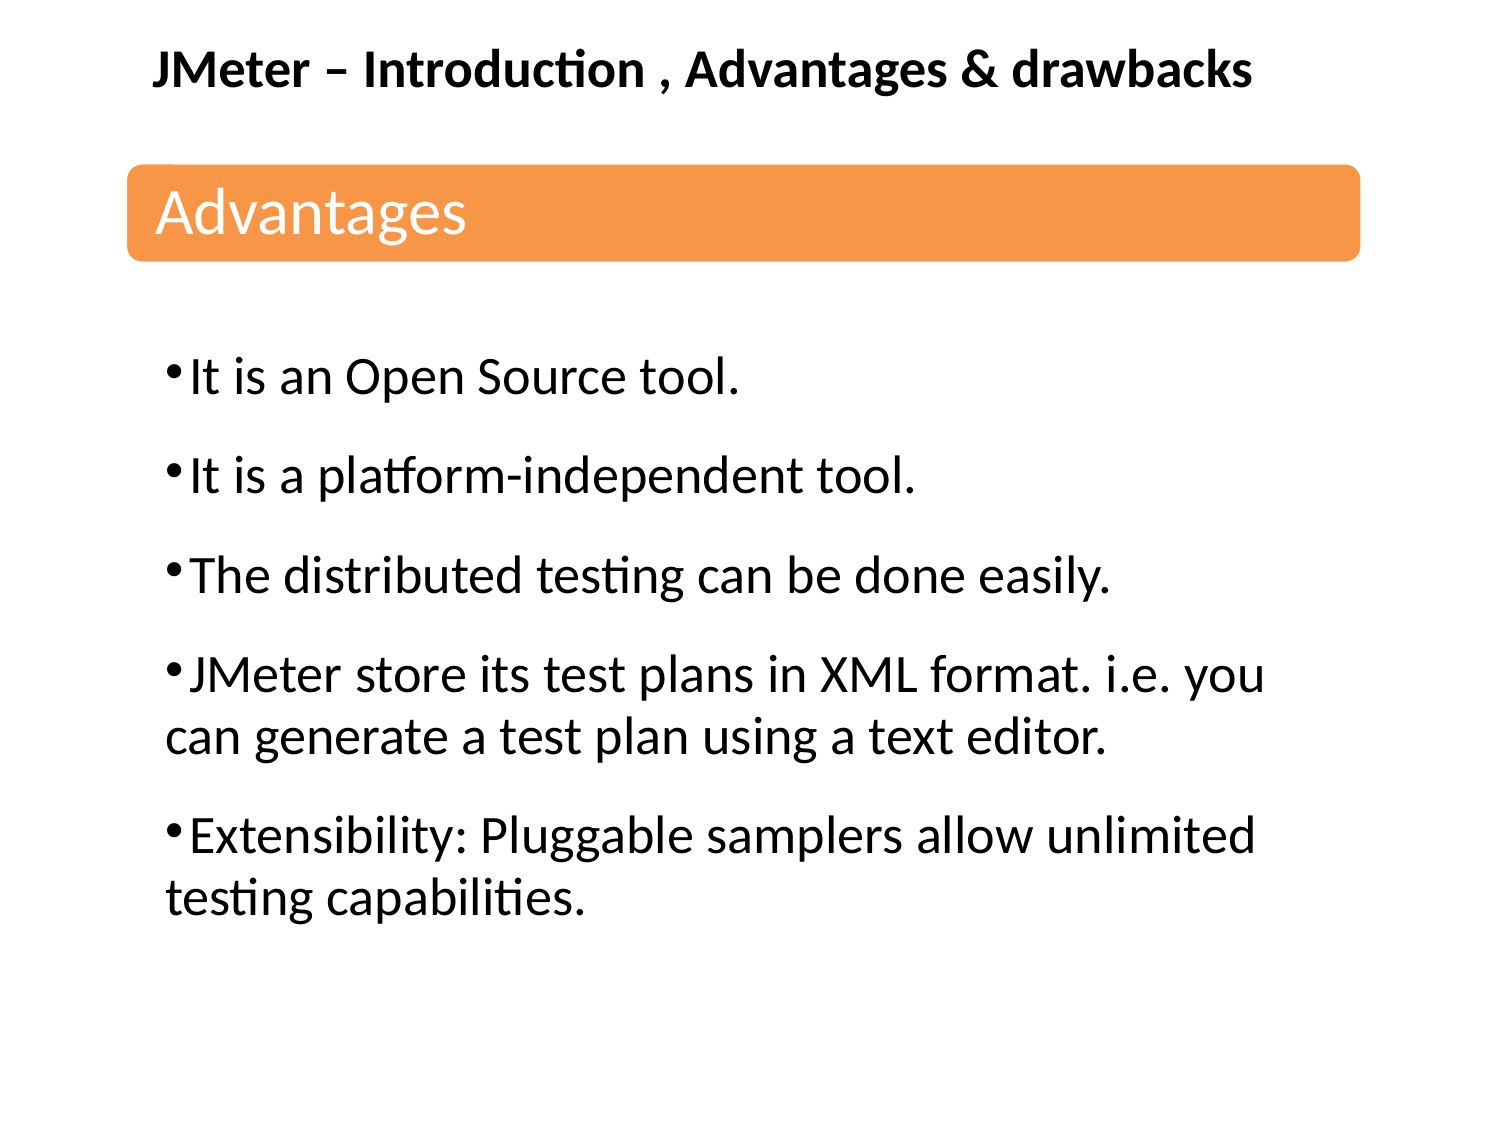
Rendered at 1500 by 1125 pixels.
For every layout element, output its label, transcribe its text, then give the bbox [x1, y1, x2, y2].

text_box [124, 162, 1363, 363]
text_box JMeter – Introduction , Advantages & drawbacks [137, 24, 1338, 150]
subtitle It is an Open Source tool. It is a platform-independent tool. The distributed testing can be done easily. JMeter store its test plans in XML format. i.e. you can generate a test plan using a text editor. Extensibility: Pluggable samplers allow unlimited testing capabilities. [150, 372, 1307, 938]
